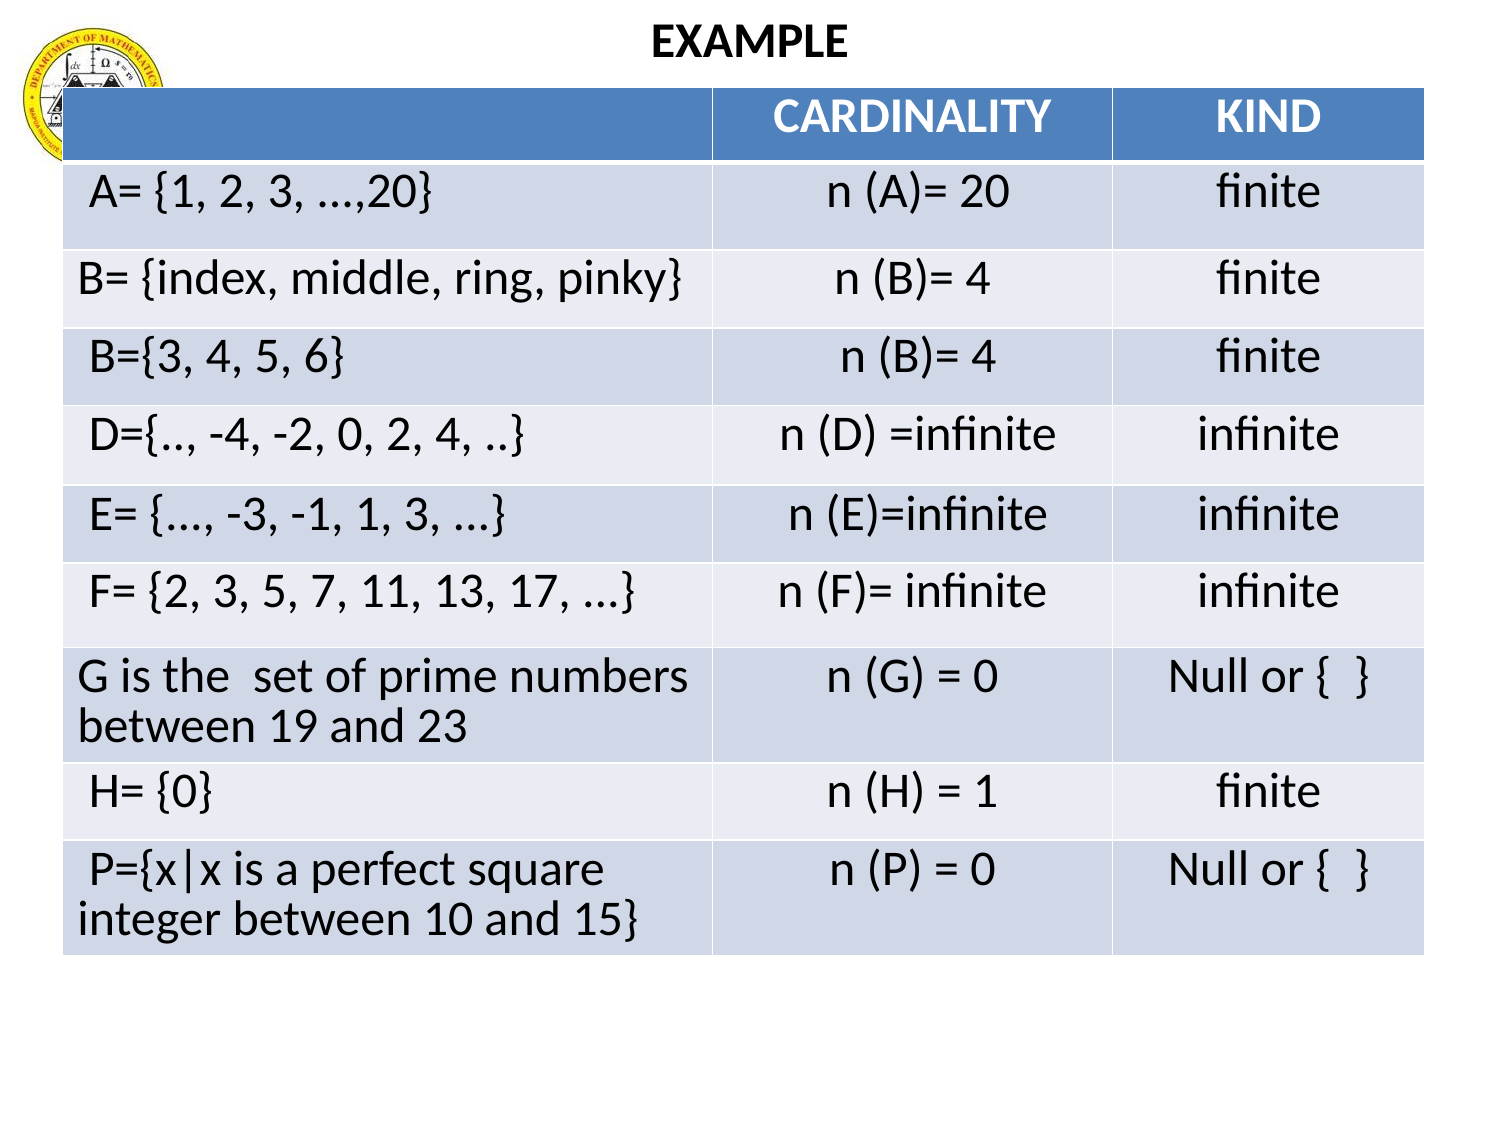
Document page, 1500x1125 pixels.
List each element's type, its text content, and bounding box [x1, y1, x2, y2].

table_cell finite [1113, 251, 1424, 327]
table_cell n (P) = 0 [713, 841, 1112, 955]
table_cell F= {2, 3, 5, 7, 11, 13, 17, ...} [63, 564, 712, 647]
table_cell infinite [1113, 564, 1424, 647]
table_cell infinite [1113, 486, 1424, 562]
table_header KIND [1113, 88, 1424, 160]
text_box EXAMPLE [624, 0, 875, 75]
table_cell n (E)=infinite [713, 486, 1112, 562]
table_cell Null or { } [1113, 841, 1424, 955]
table_cell n (H) = 1 [713, 764, 1112, 839]
table_cell finite [1113, 165, 1424, 249]
table_cell n (F)= infinite [713, 564, 1112, 647]
table_cell D={.., -4, -2, 0, 2, 4, ..} [63, 406, 712, 484]
table_cell E= {..., -3, -1, 1, 3, ...} [63, 486, 712, 562]
table_cell finite [1113, 329, 1424, 405]
picture [0, 0, 1500, 1125]
table_cell n (D) =infinite [713, 406, 1112, 484]
table_cell finite [1113, 764, 1424, 839]
table_cell P={x|x is a perfect square integer between 10 and 15} [63, 841, 712, 955]
table_cell n (B)= 4 [713, 251, 1112, 327]
table_cell n (A)= 20 [713, 165, 1112, 249]
table_cell G is the set of prime numbers between 19 and 23 [63, 648, 712, 762]
table_cell H= {0} [63, 764, 712, 839]
table_cell n (B)= 4 [713, 329, 1112, 405]
table_header [63, 88, 712, 160]
table_cell A= {1, 2, 3, ...,20} [63, 165, 712, 249]
table_cell n (G) = 0 [713, 648, 1112, 762]
table_cell B= {index, middle, ring, pinky} [63, 251, 712, 327]
table_cell B={3, 4, 5, 6} [63, 329, 712, 405]
table_header CARDINALITY [713, 88, 1112, 160]
table_cell infinite [1113, 406, 1424, 484]
table_cell Null or { } [1113, 648, 1424, 762]
